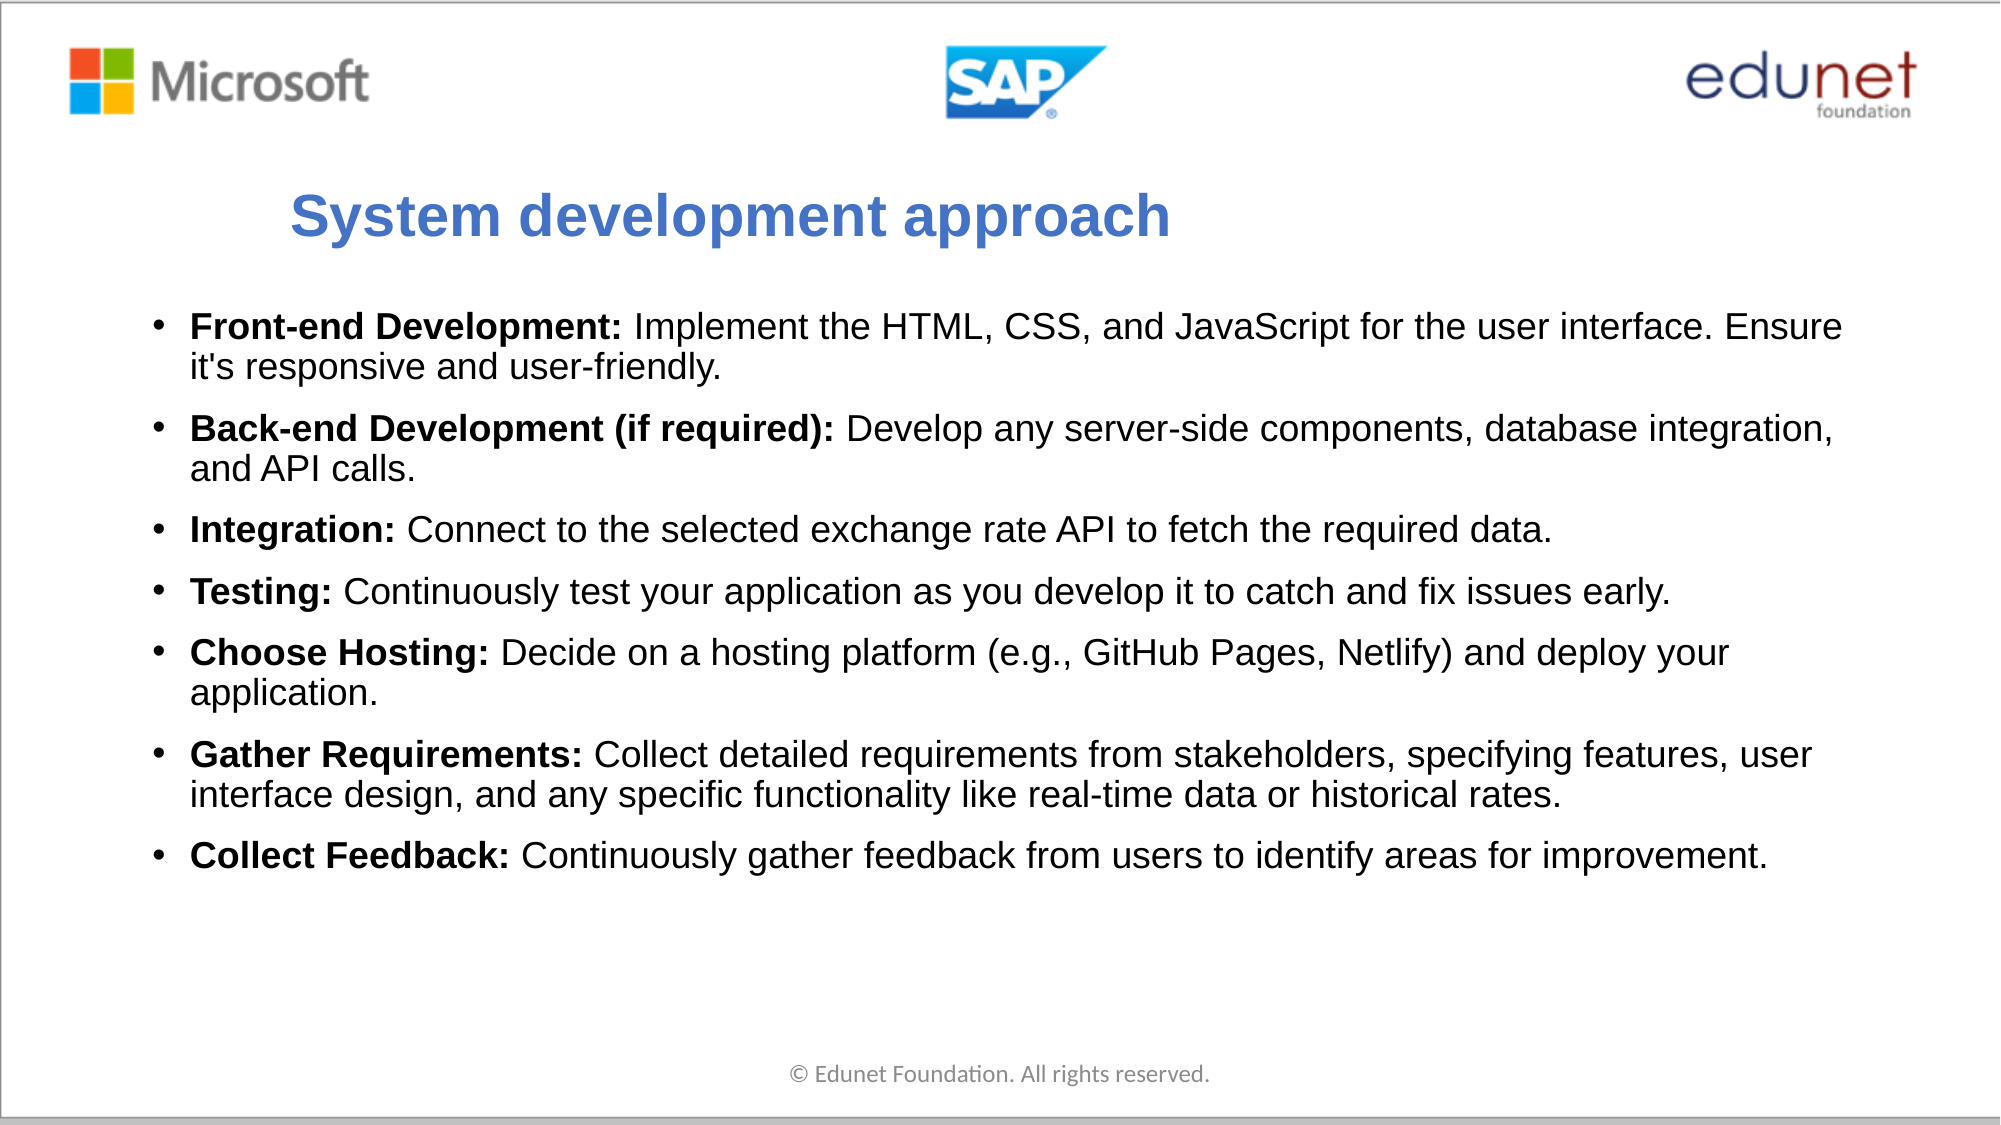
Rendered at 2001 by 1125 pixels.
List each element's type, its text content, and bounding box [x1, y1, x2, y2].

picture [0, 0, 2001, 1125]
list Front-end Development: Implement the HTML, CSS, and JavaScript for the user interface. Ensure it's responsive and user-friendly. Back-end Development (if required): Develop any server-side components, database integration, and API calls. Integration: Connect to the selected exchange rate API to fetch the required data. Testing: Continuously test your application as you develop it to catch and fix issues early. Choose Hosting: Decide on a hosting platform (e.g., GitHub Pages, Netlify) and deploy your application. Gather Requirements: Collect detailed requirements from stakeholders, specifying features, user interface design, and any specific functionality like real-time data or historical rates. Collect Feedback: Continuously gather feedback from users to identify areas for improvement. [137, 299, 1863, 1014]
title System development approach [275, 176, 2000, 394]
footer © Edunet Foundation. All rights reserved. [662, 1042, 1338, 1103]
